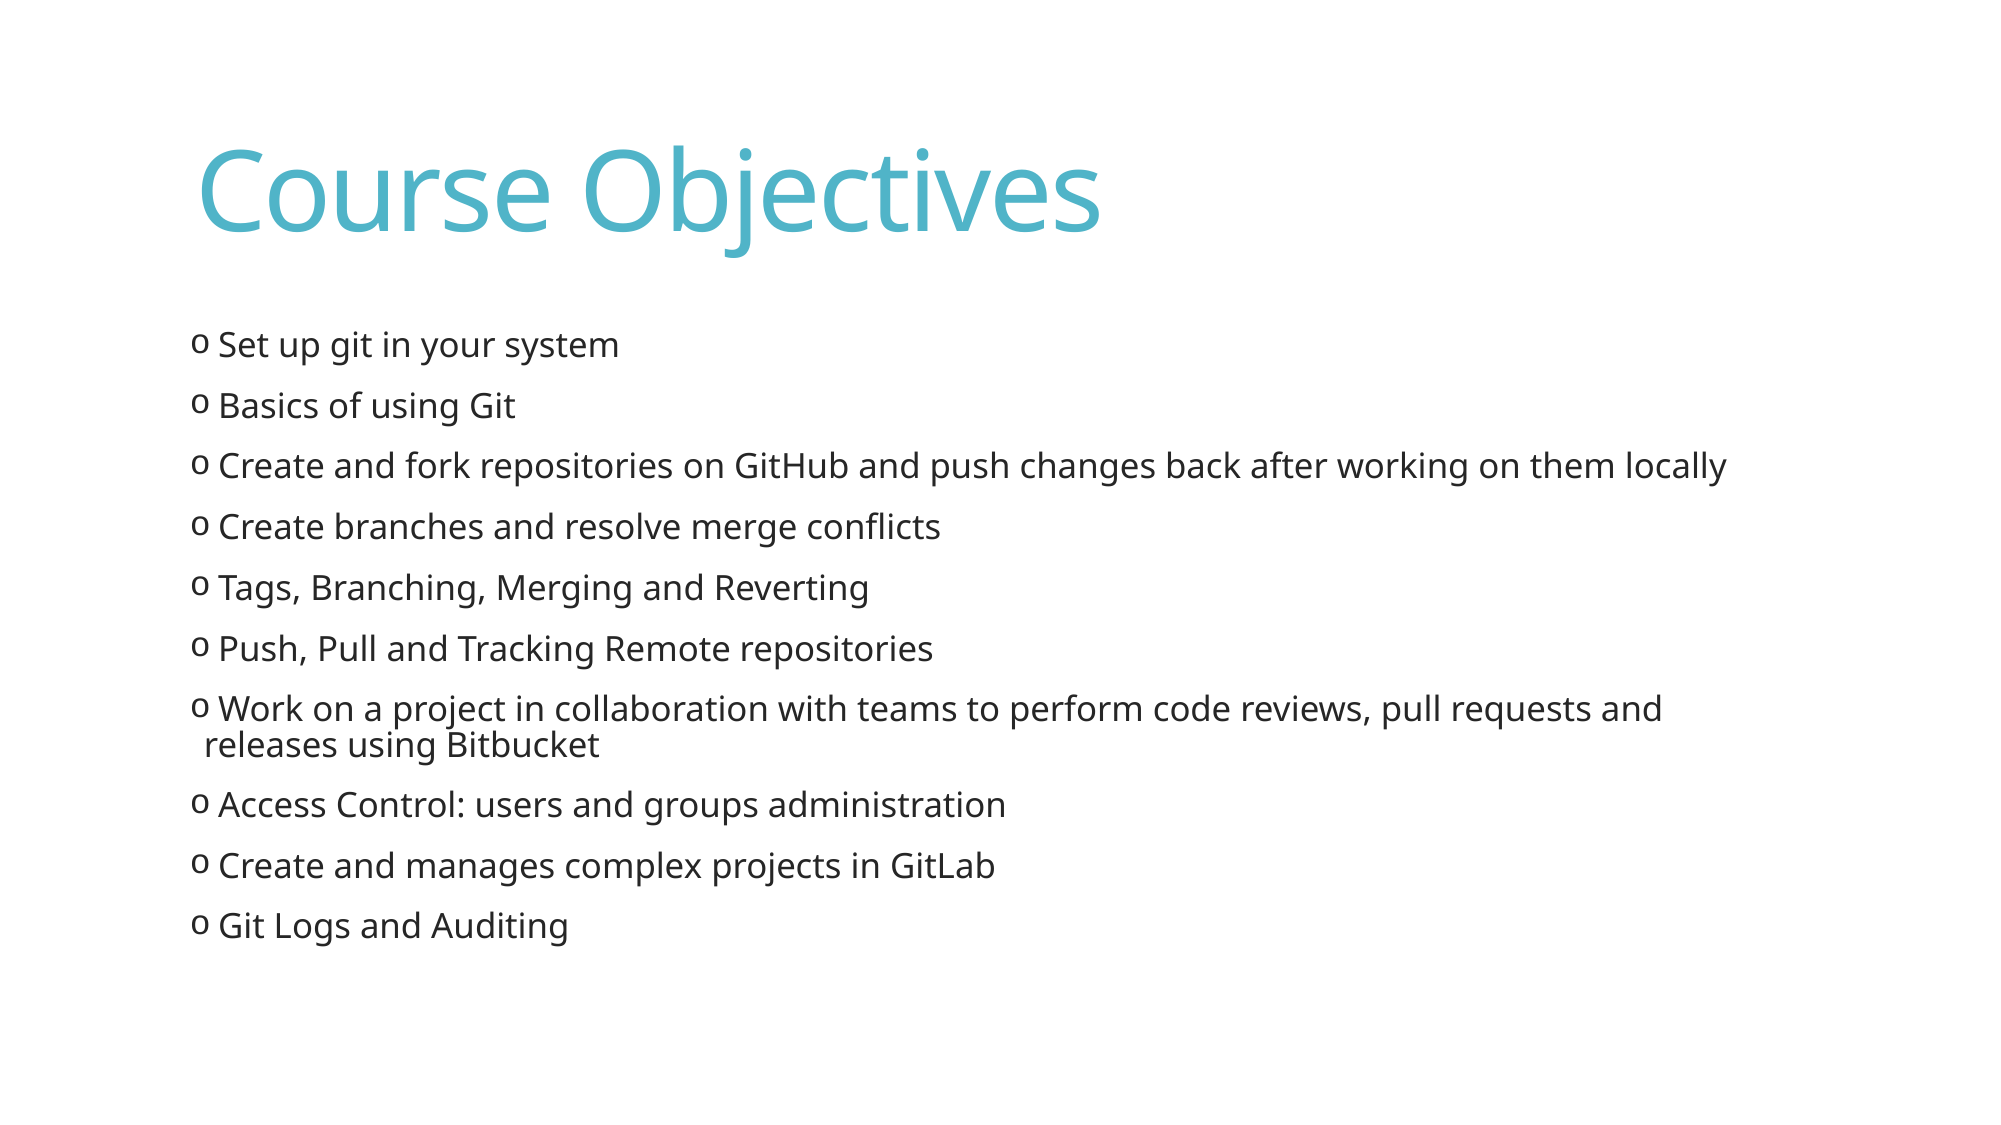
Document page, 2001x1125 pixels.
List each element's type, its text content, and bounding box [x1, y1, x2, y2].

title Course Objectives [180, 119, 1830, 276]
list Set up git in your system Basics of using Git Create and fork repositories on GitHub and push changes back after working on them locally Create branches and resolve merge conflicts Tags, Branching, Merging and Reverting Push, Pull and Tracking Remote repositories Work on a project in collaboration with teams to perform code reviews, pull requests and releases using Bitbucket Access Control: users and groups administration Create and manages complex projects in GitLab Git Logs and Auditing [174, 321, 1825, 960]
